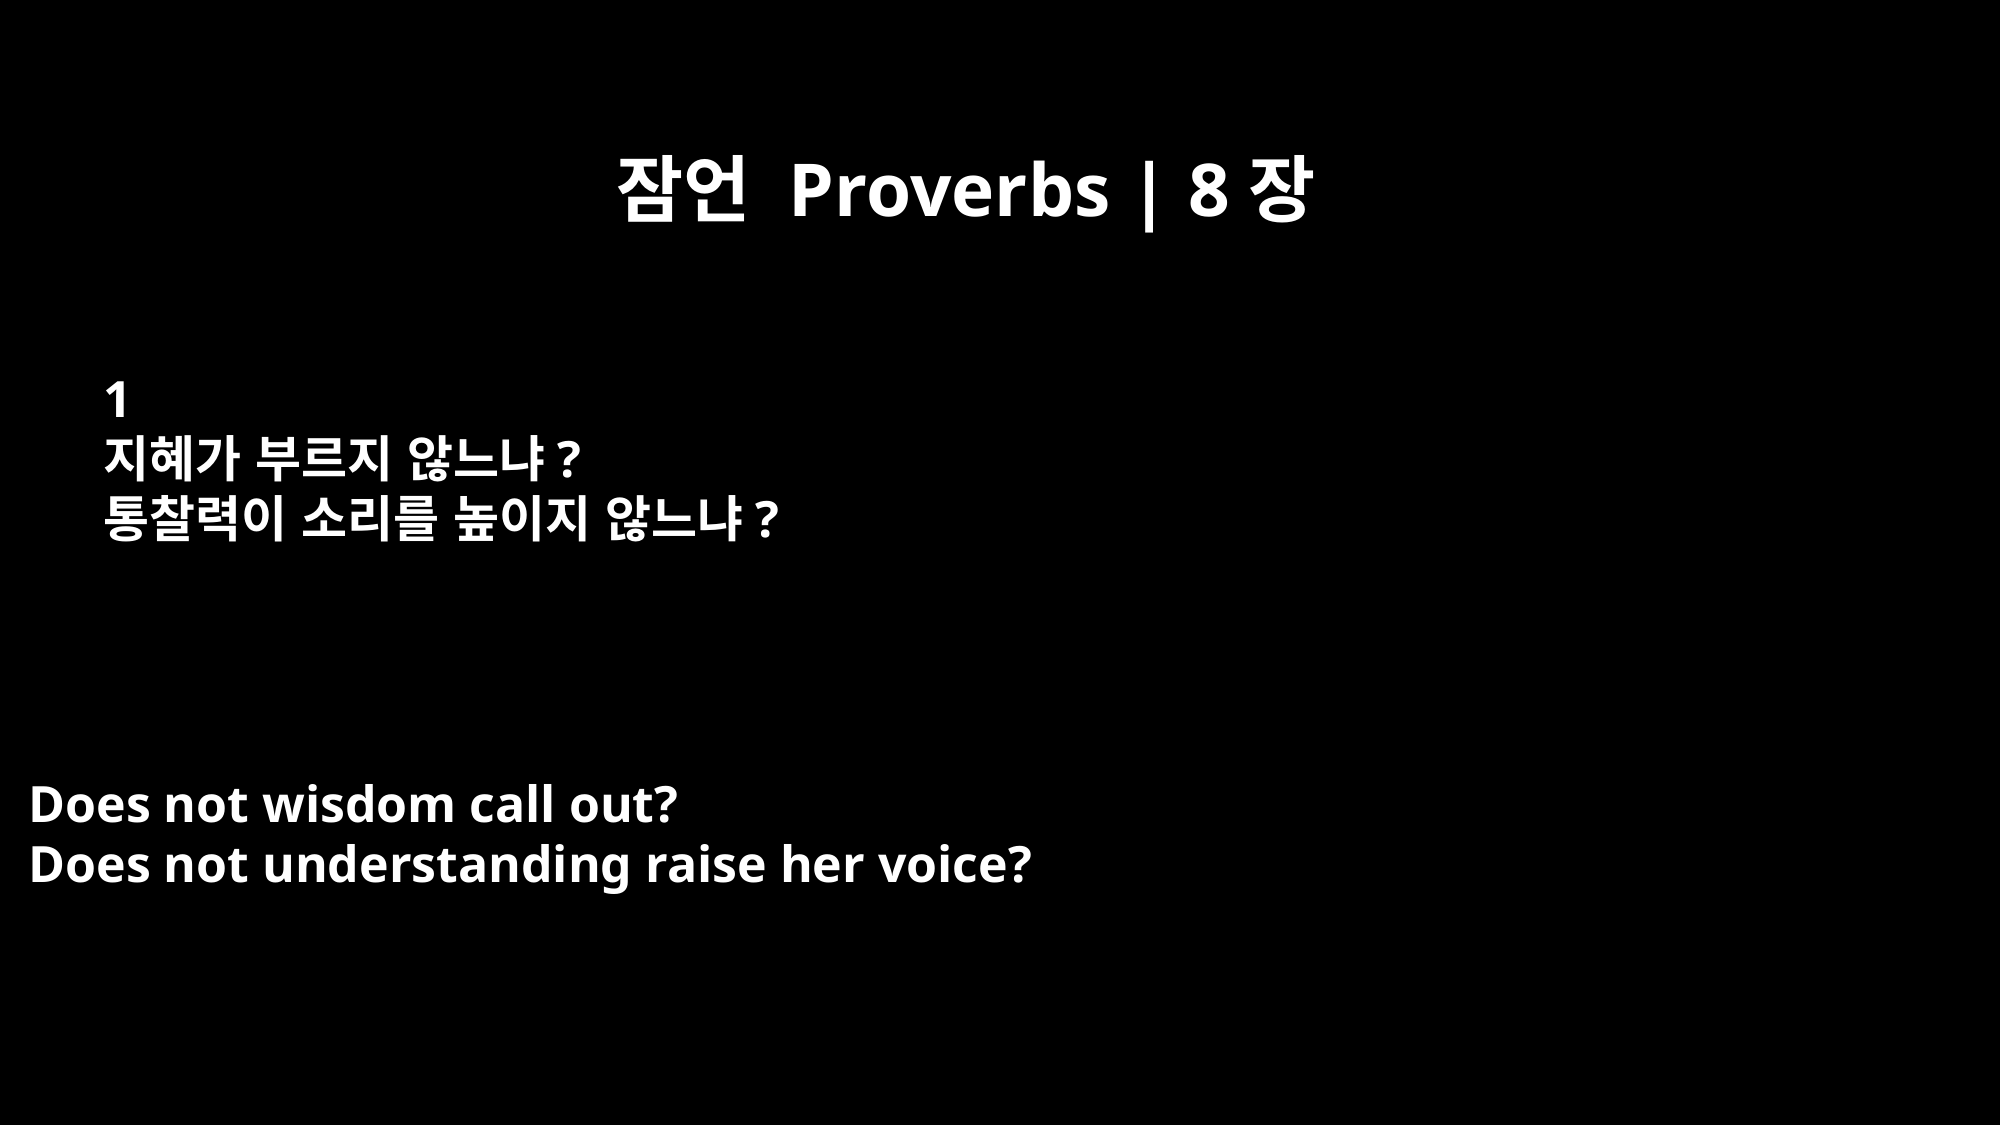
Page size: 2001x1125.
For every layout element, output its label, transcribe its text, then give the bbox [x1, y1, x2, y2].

text_box ﻿1 지혜가 부르지 않느냐? 통찰력이 소리를 높이지 않느냐? [88, 359, 795, 555]
text_box Does not wisdom call out? Does not understanding raise her voice? [14, 764, 1048, 900]
text_box 잠언 Proverbs | 8장 [601, 136, 1331, 239]
